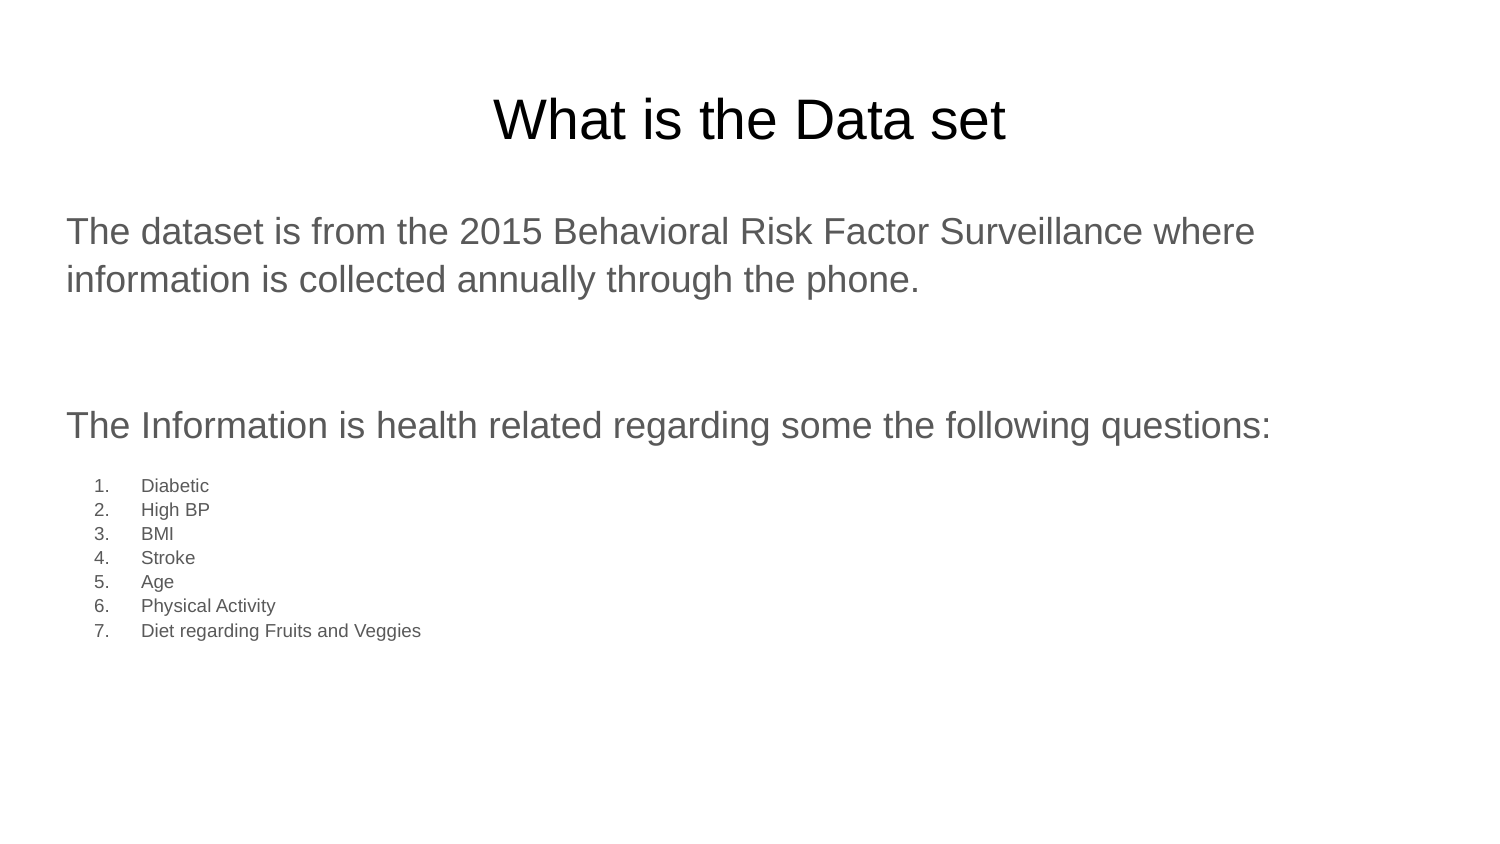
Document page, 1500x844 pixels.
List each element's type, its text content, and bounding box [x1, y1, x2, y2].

title What is the Data set [51, 72, 1449, 167]
list The dataset is from the 2015 Behavioral Risk Factor Surveillance where information is collected annually through the phone. The Information is health related regarding some the following questions: Diabetic High BP BMI Stroke Age Physical Activity Diet regarding Fruits and Veggies [51, 189, 1449, 750]
